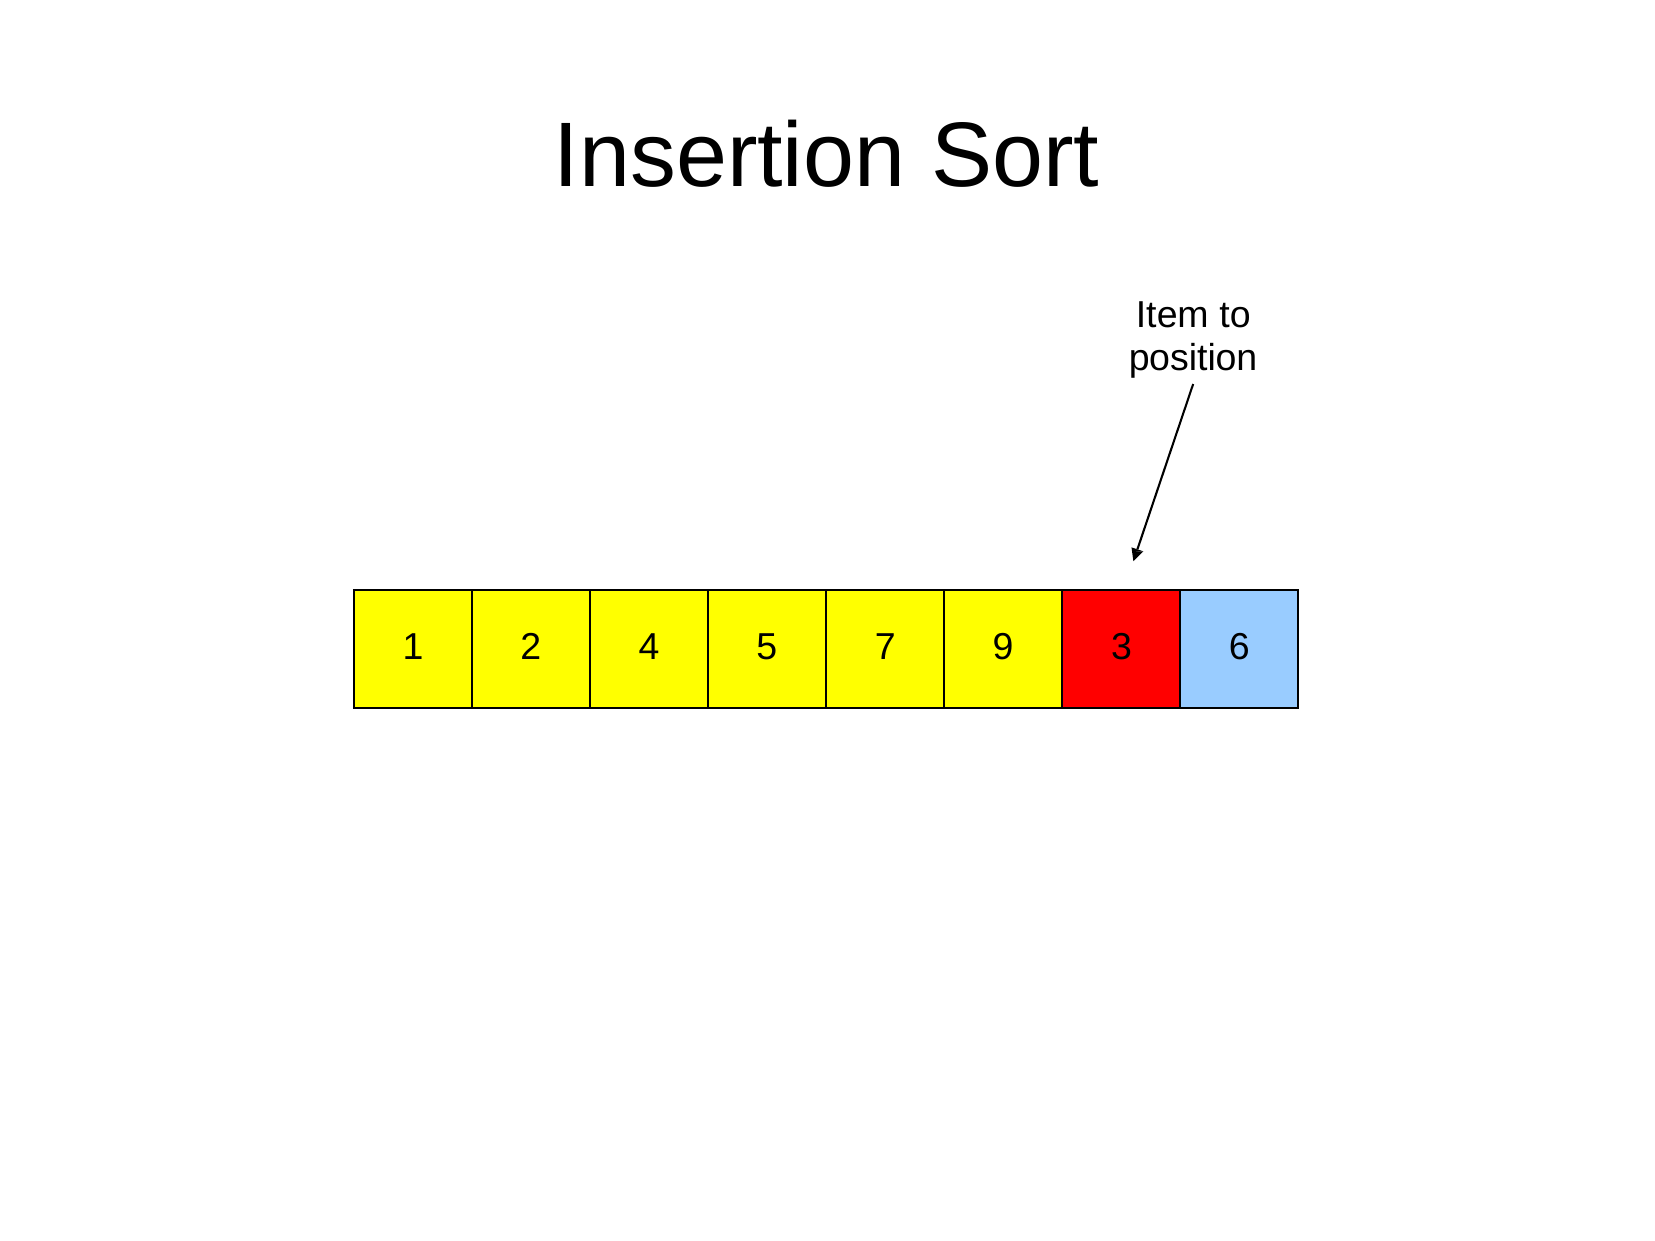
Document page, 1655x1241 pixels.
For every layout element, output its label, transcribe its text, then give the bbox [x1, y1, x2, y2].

table_header 6 [1181, 591, 1297, 707]
table_header 7 [827, 591, 943, 707]
text_box [1131, 383, 1195, 562]
table_header 2 [473, 591, 589, 707]
text_box Item to position [1126, 288, 1260, 378]
table_header 1 [355, 591, 471, 707]
table_header 3 [1063, 591, 1179, 707]
title Insertion Sort [551, 92, 1102, 303]
table_header 9 [945, 591, 1061, 707]
table_header 4 [591, 591, 707, 707]
table_header 5 [709, 591, 825, 707]
